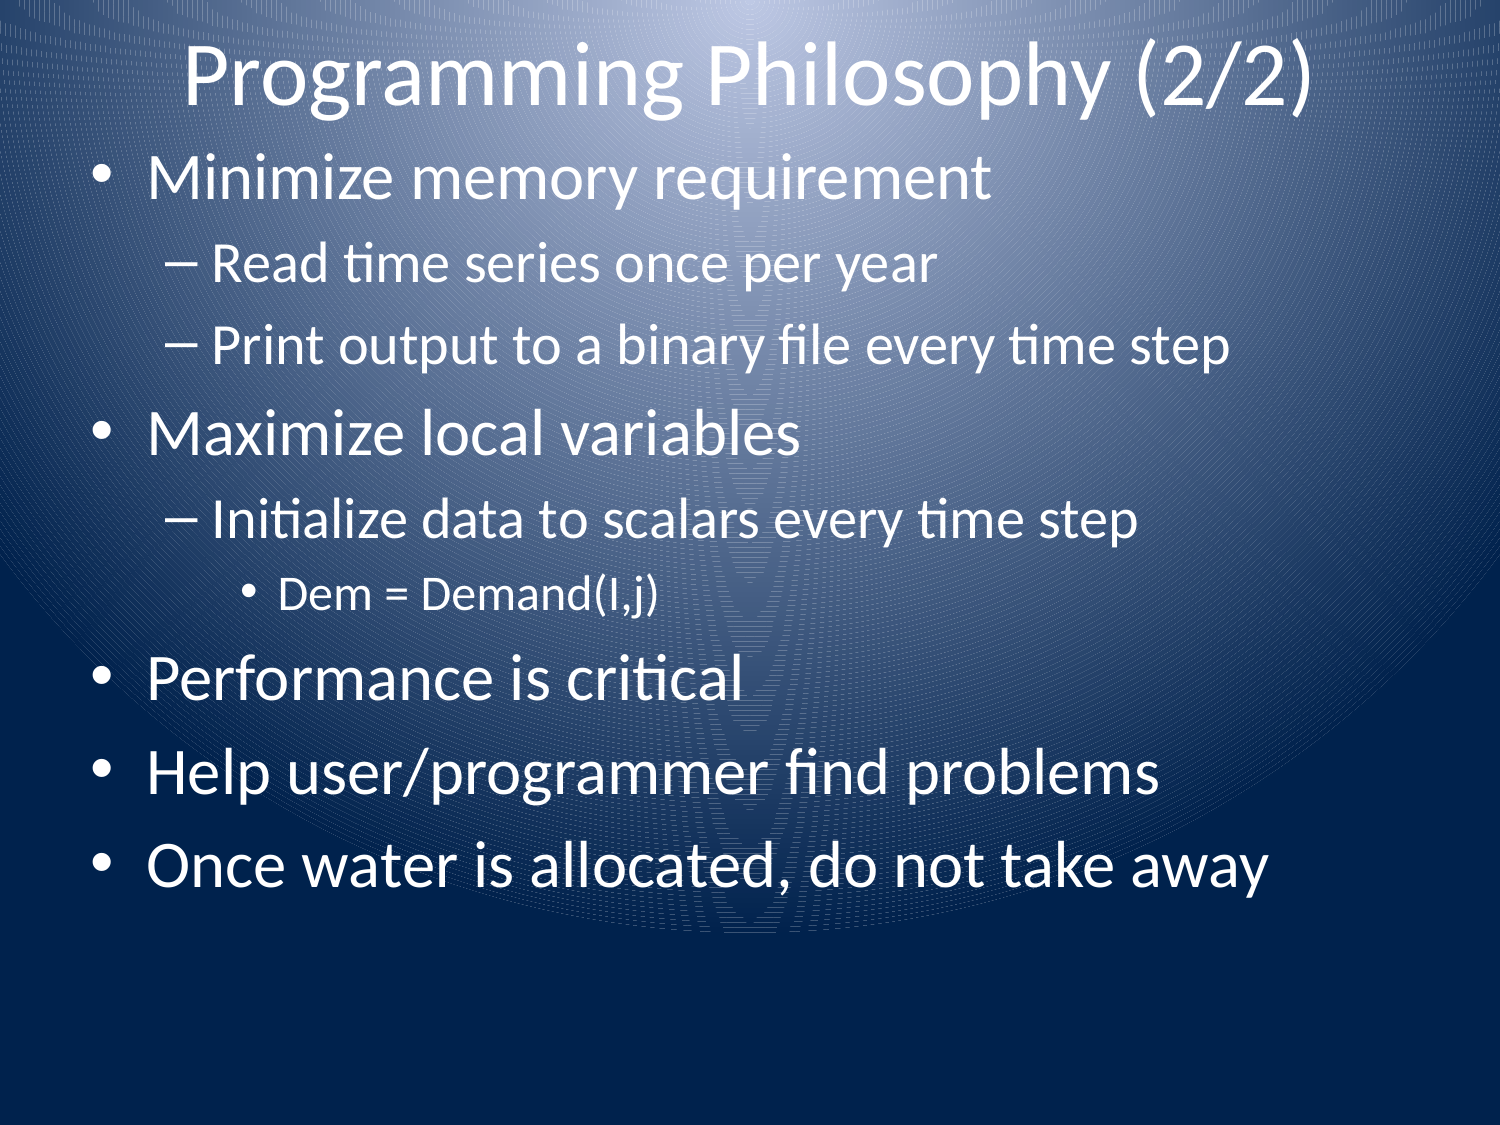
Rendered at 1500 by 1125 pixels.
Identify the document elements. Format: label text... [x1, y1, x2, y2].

list Minimize memory requirement Read time series once per year Print output to a binary file every time step Maximize local variables Initialize data to scalars every time step Dem = Demand(I,j) Performance is critical Help user/programmer find problems Once water is allocated, do not take away [75, 125, 1425, 1005]
title Programming Philosophy (2/2) [75, 0, 1425, 125]
